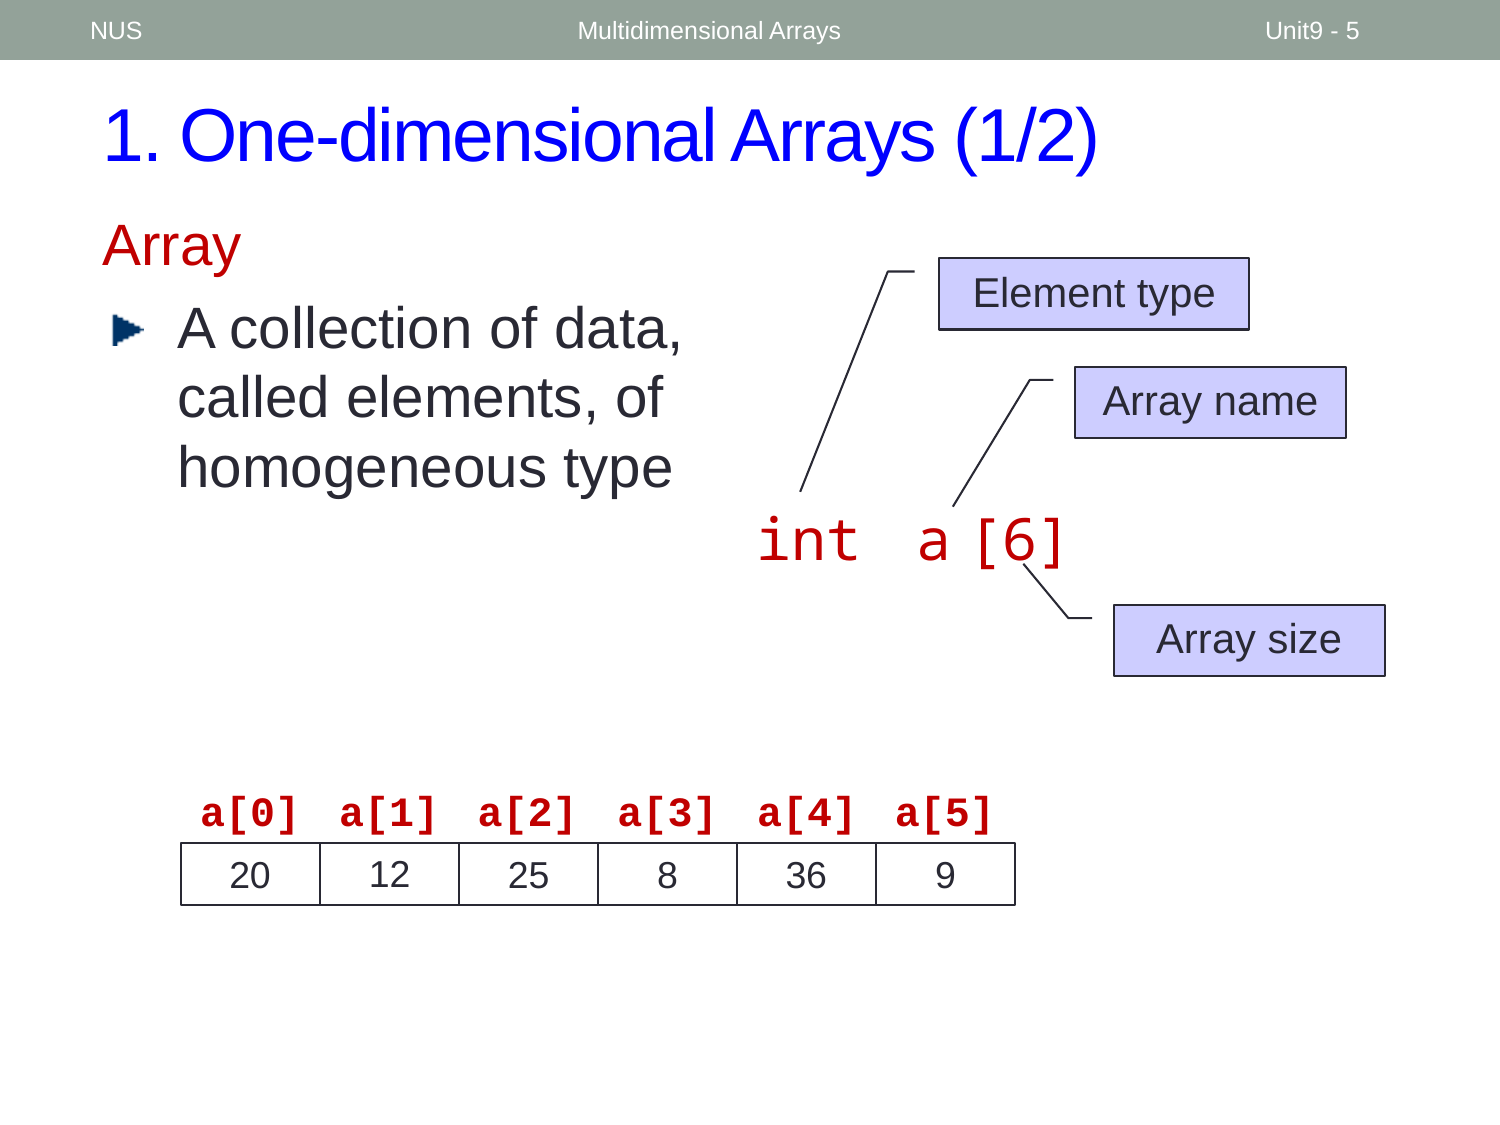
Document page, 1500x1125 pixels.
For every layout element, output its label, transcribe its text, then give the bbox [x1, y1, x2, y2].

footer Multidimensional Arrays [562, 3, 1238, 57]
slide_number NUS [75, 3, 550, 57]
text_box Array A collection of data, called elements, of homogeneous type [87, 199, 723, 522]
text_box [180, 850, 1016, 906]
slide_number Unit9 - 5 [1250, 3, 1425, 57]
text_box Array name [1074, 366, 1347, 438]
picture [102, 304, 144, 346]
text_box a [880, 494, 949, 580]
text_box Array size [1113, 604, 1385, 677]
text_box [6] [949, 494, 1090, 580]
text_box int [738, 494, 880, 580]
text_box Element type [939, 258, 1250, 330]
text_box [180, 777, 1014, 844]
title 1. One-dimensional Arrays (1/2) [87, 62, 1463, 200]
